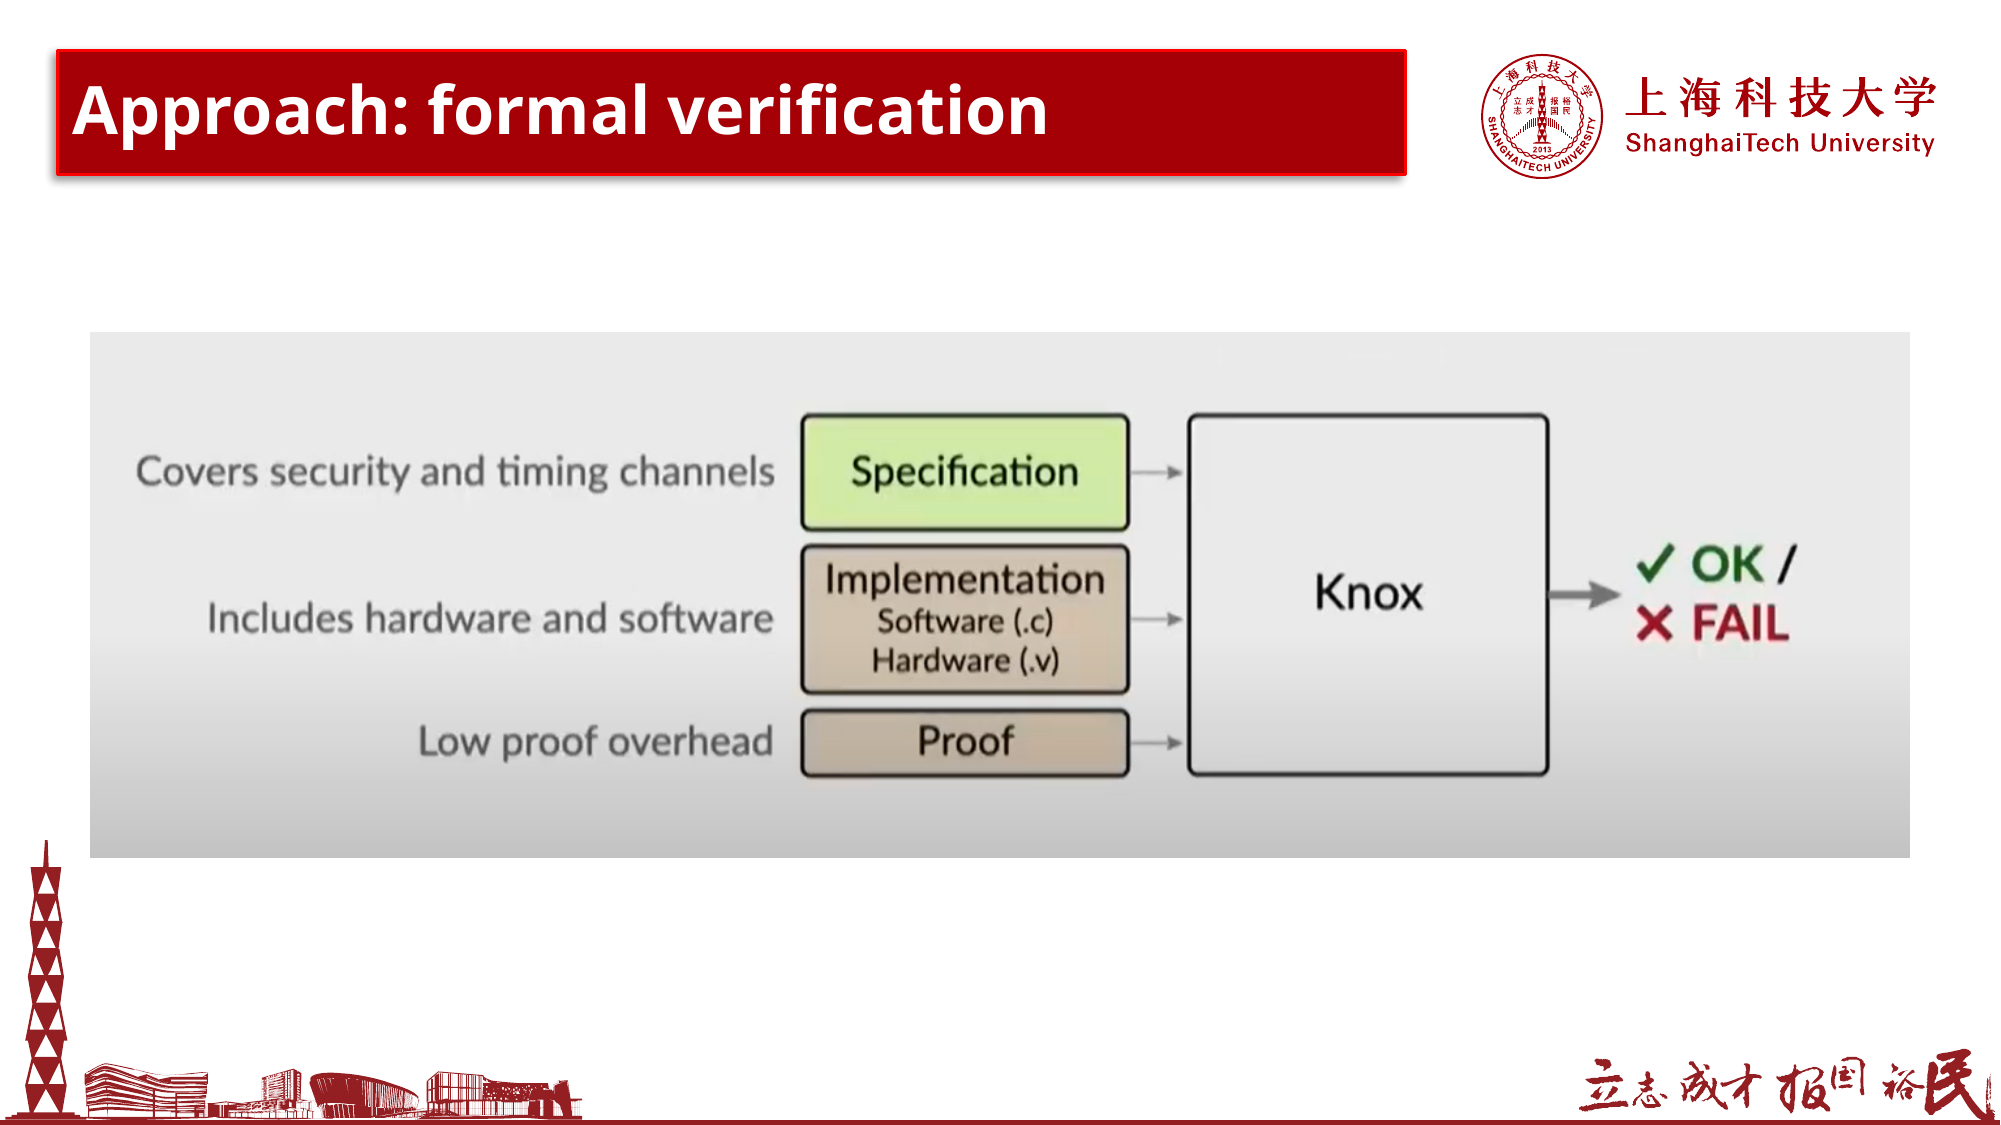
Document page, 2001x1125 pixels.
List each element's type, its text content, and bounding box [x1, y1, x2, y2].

title Approach: formal verification [56, 49, 1407, 176]
picture [90, 332, 1910, 858]
